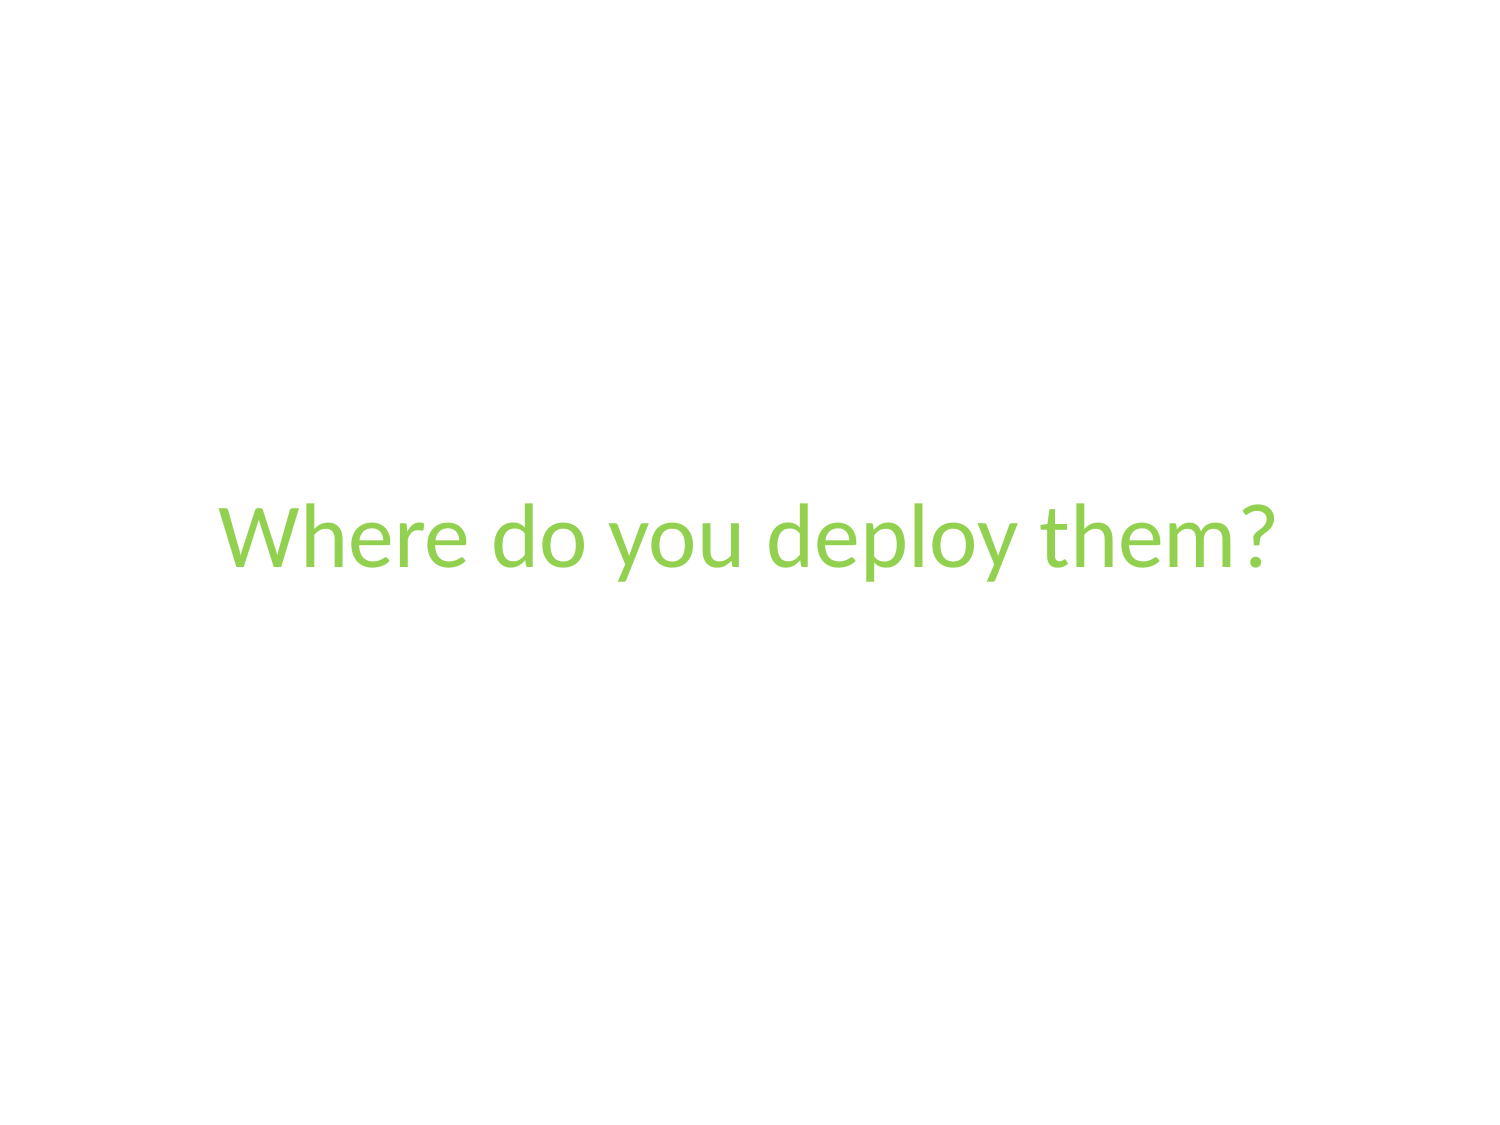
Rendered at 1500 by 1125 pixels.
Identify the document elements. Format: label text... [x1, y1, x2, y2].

title Where do you deploy them? [75, 437, 1425, 625]
